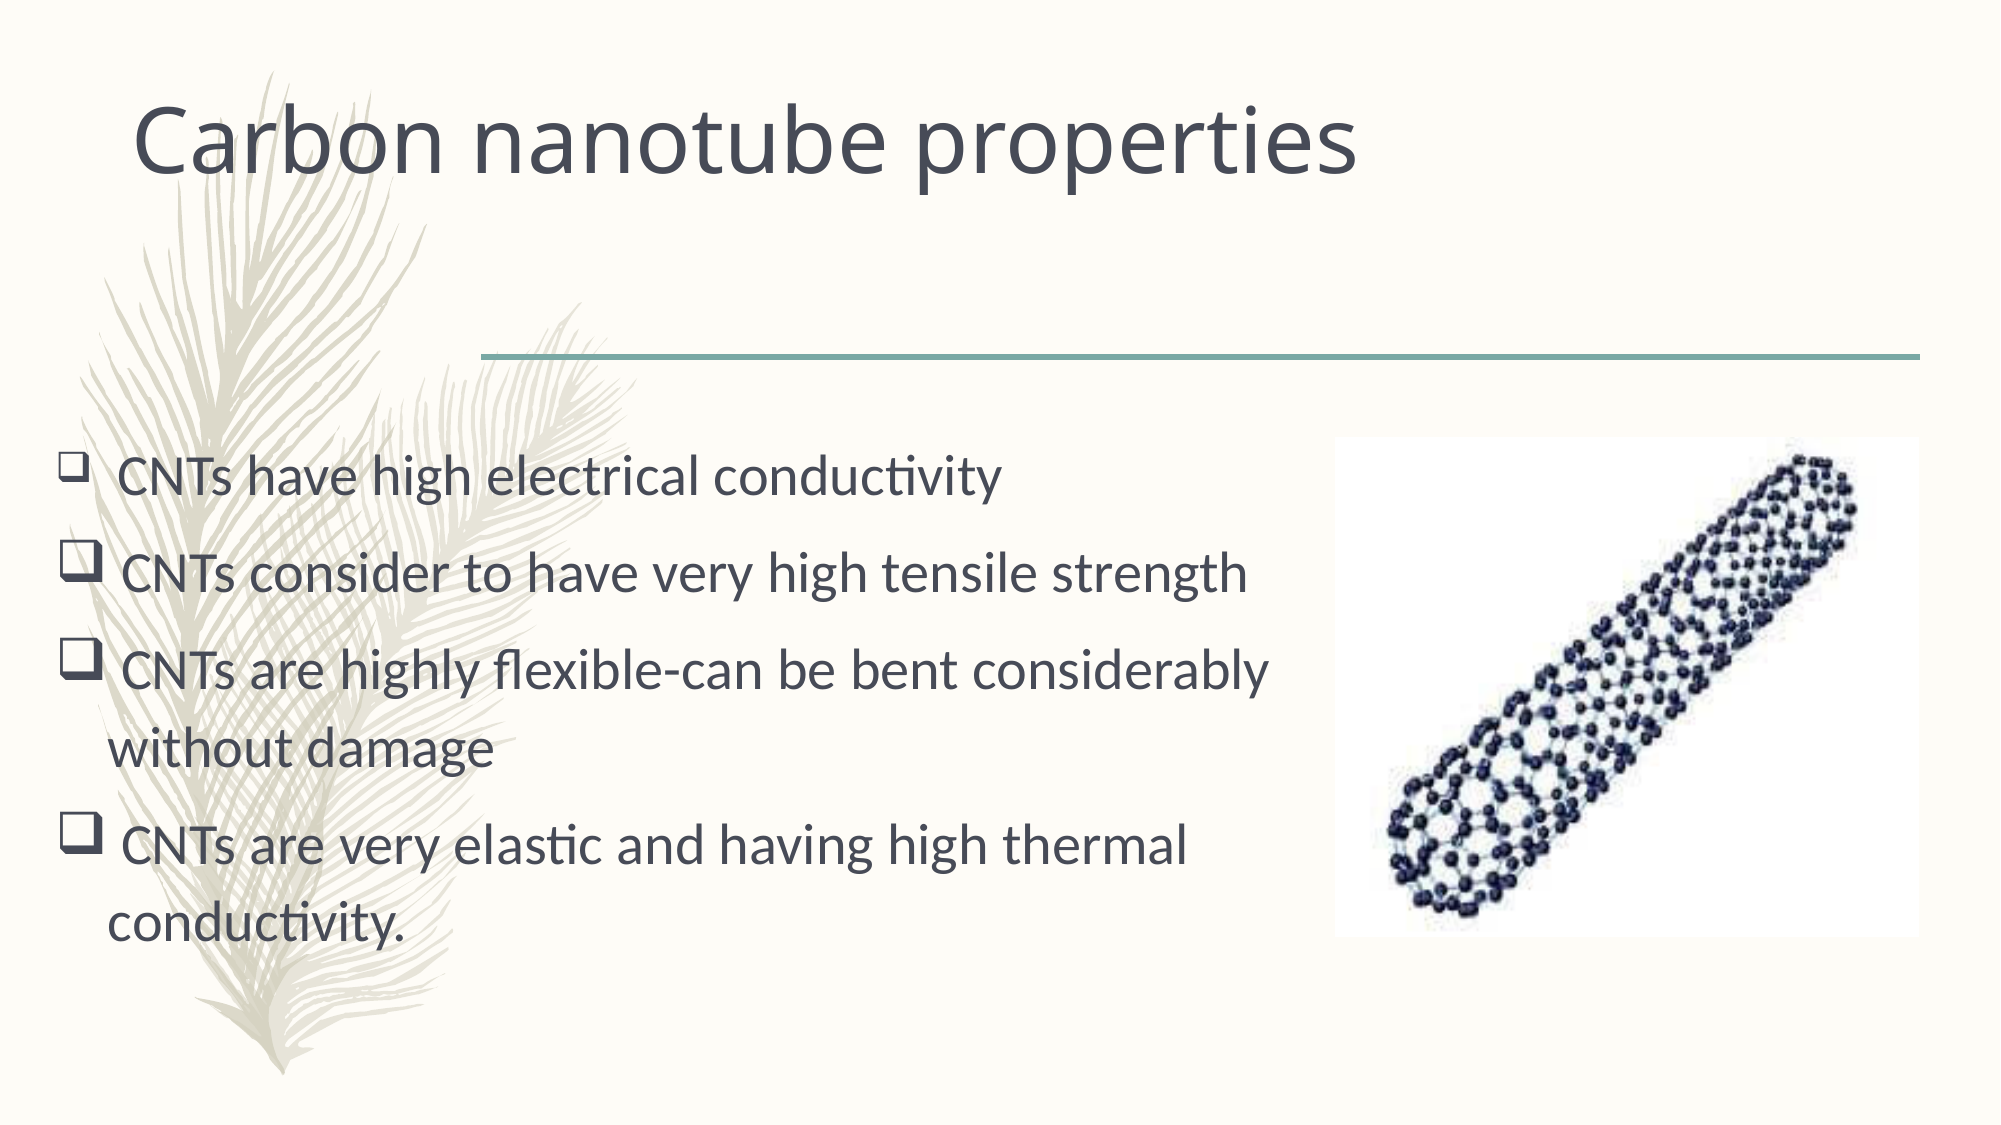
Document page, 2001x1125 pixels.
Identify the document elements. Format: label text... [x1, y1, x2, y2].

picture [1335, 436, 1920, 937]
title Carbon nanotube properties [116, 78, 1555, 335]
list CNTs have high electrical conductivity CNTs consider to have very high tensile strength CNTs are highly flexible-can be bent considerably without damage CNTs are very elastic and having high thermal conductivity. [40, 421, 1480, 1021]
